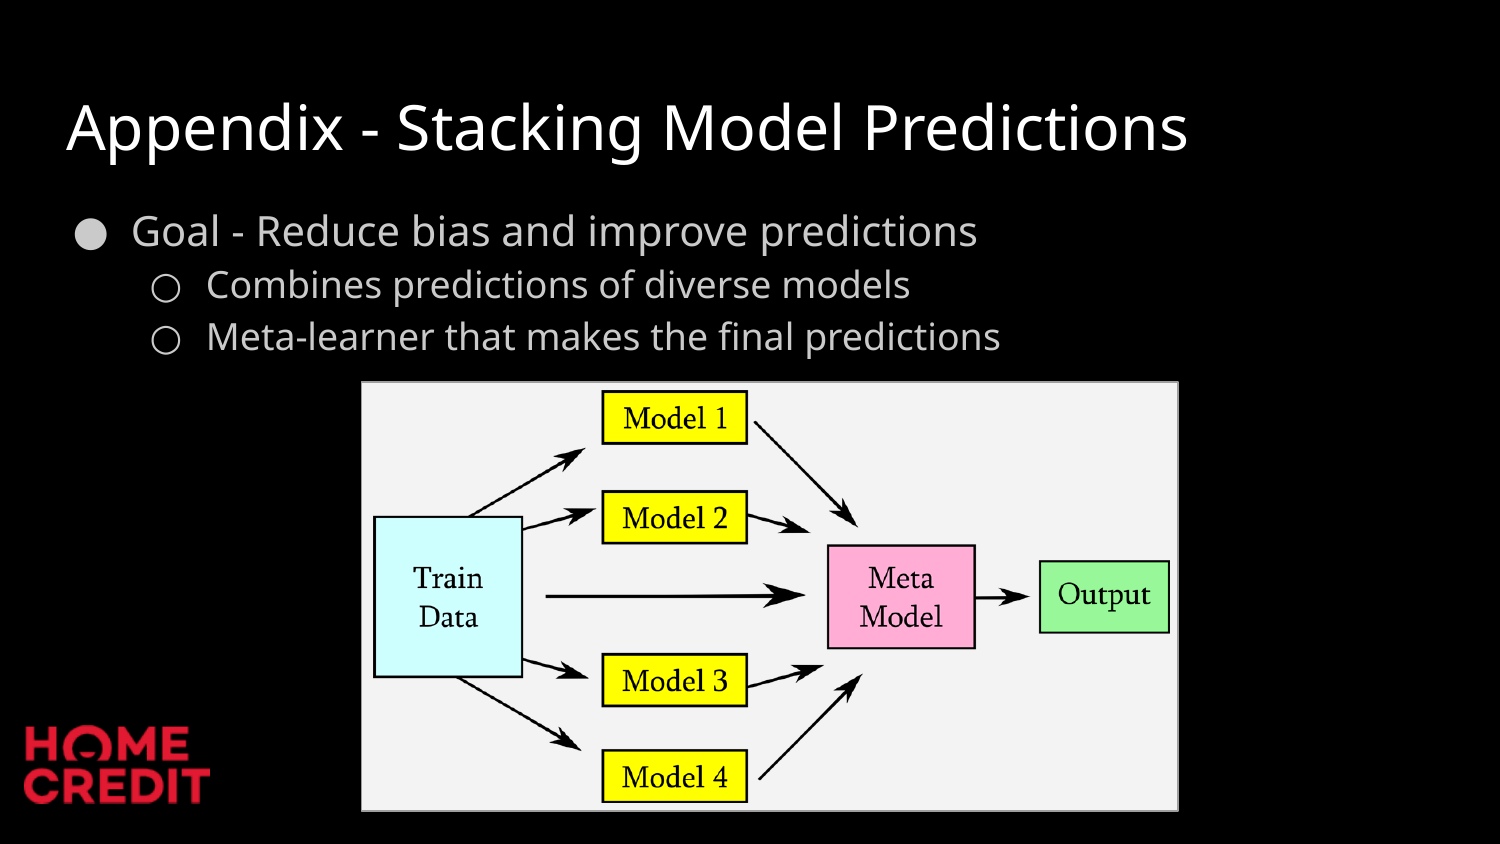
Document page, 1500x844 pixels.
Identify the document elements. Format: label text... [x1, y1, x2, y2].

picture [372, 390, 1170, 803]
title Appendix - Stacking Model Predictions [51, 72, 1449, 167]
text_box [361, 381, 1178, 812]
text_box Goal - Reduce bias and improve predictions Combines predictions of diverse models Meta-learner that makes the final predictions [40, 182, 1311, 373]
picture [24, 725, 210, 804]
